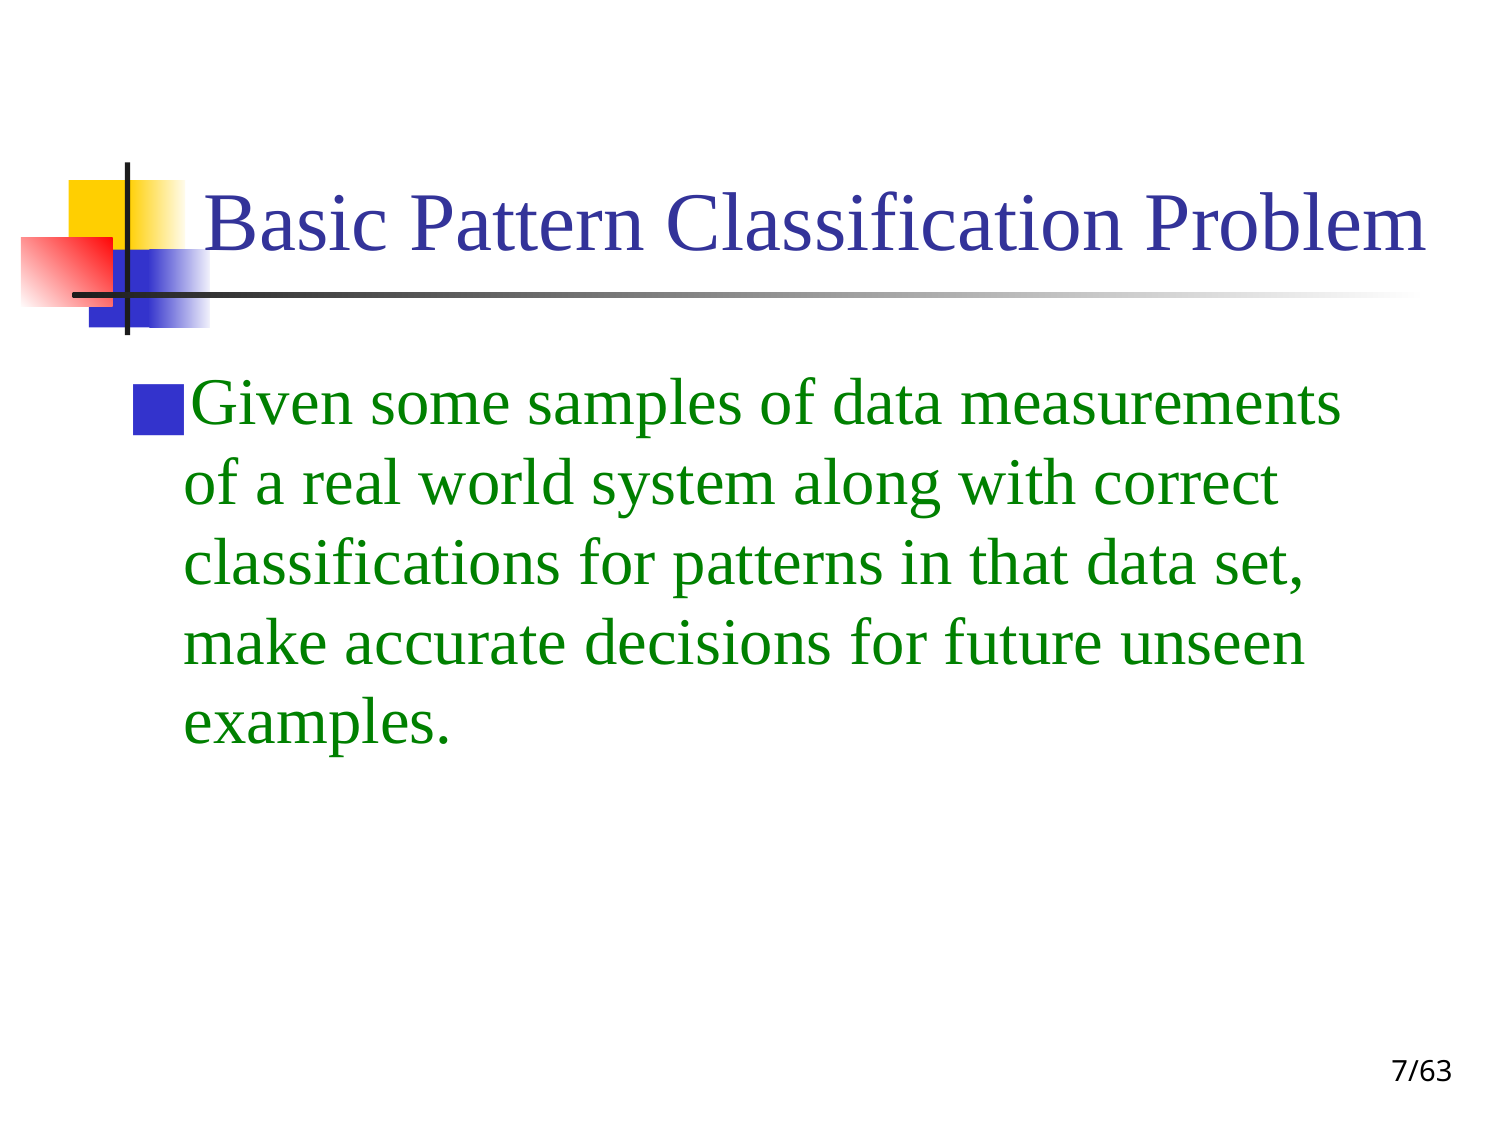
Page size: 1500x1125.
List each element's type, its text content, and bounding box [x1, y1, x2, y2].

list Given some samples of data measurements of a real world system along with correct classifications for patterns in that data set, make accurate decisions for future unseen examples. [112, 350, 1388, 1025]
text_box ‹#›/63 [1155, 1024, 1468, 1100]
title Basic Pattern Classification Problem [188, 35, 1468, 275]
